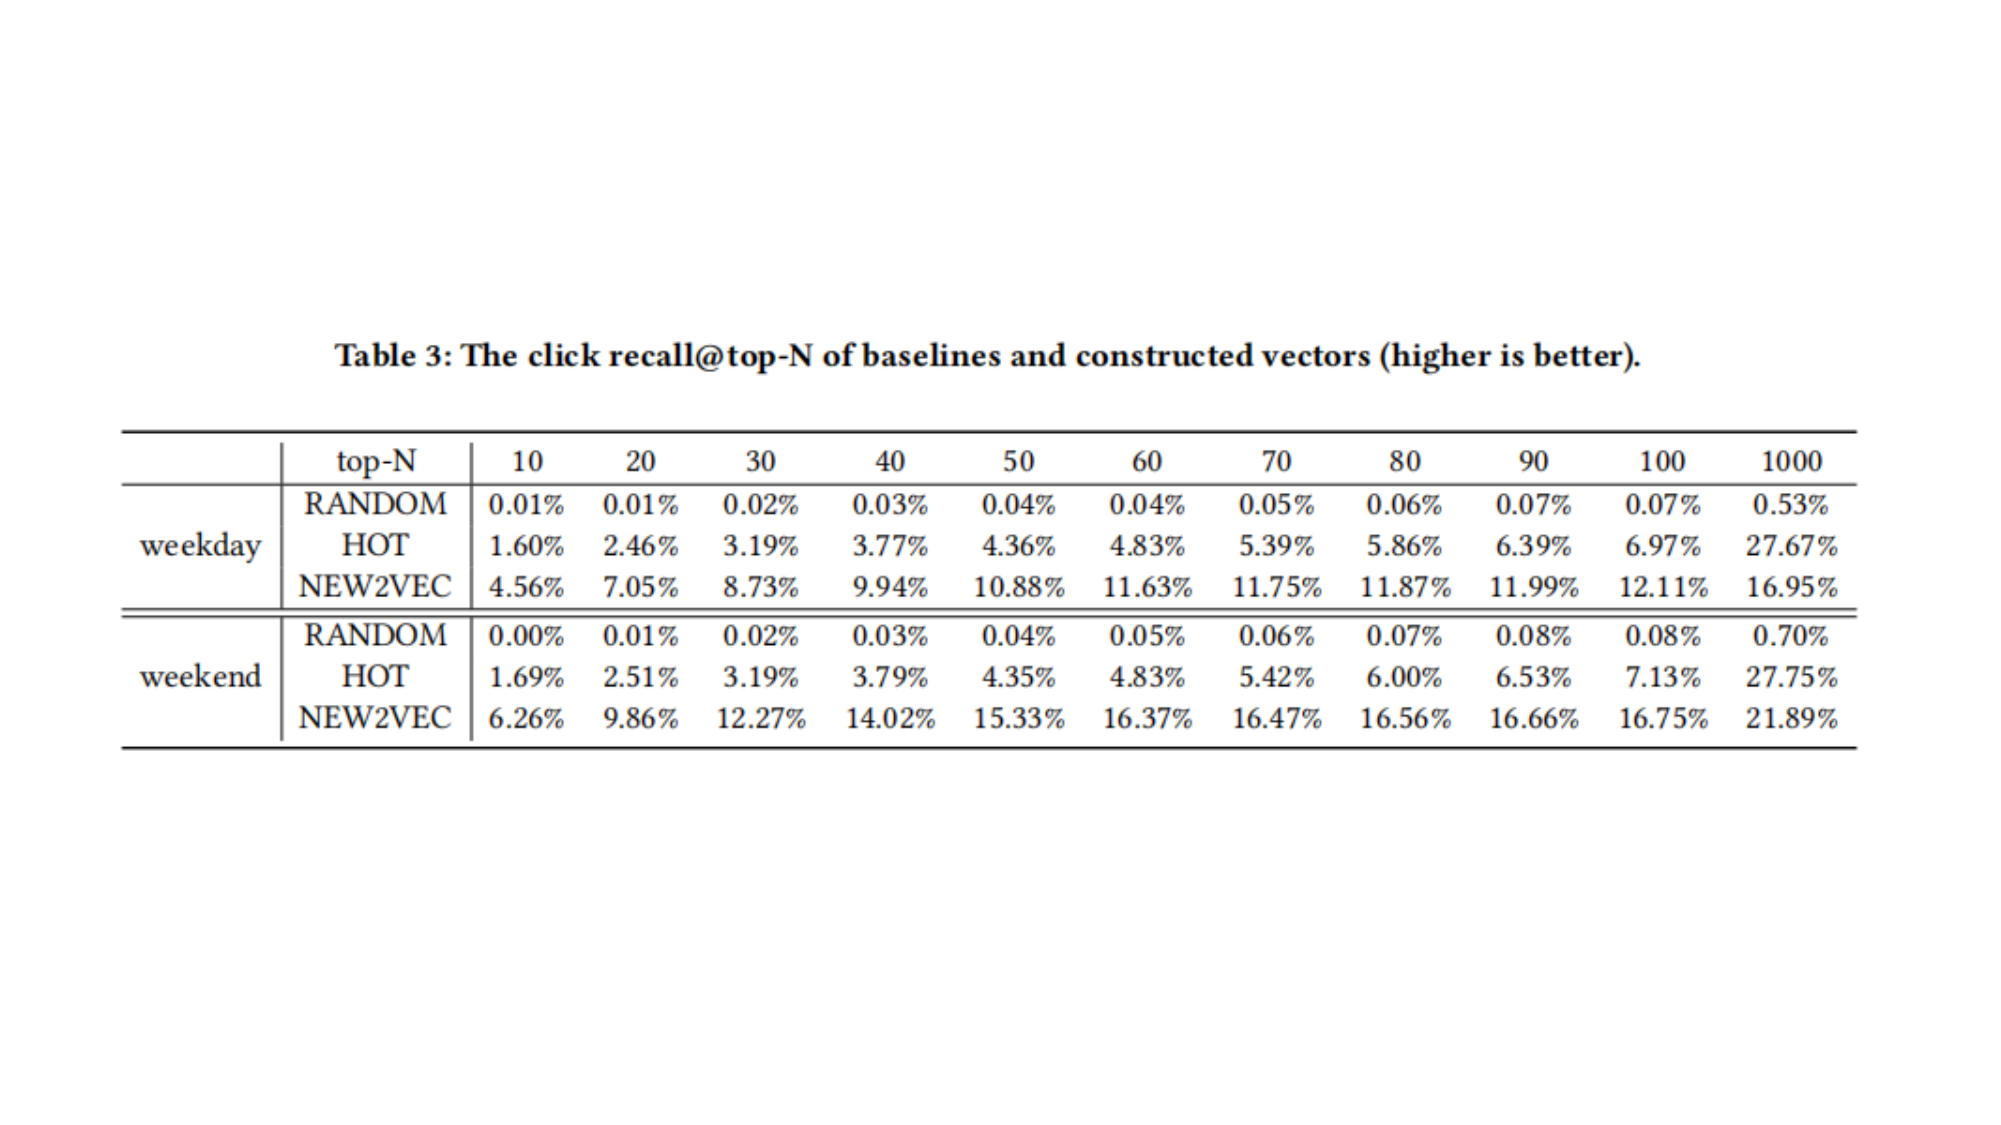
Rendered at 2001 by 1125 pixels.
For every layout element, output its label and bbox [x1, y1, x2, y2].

picture [78, 327, 1924, 780]
